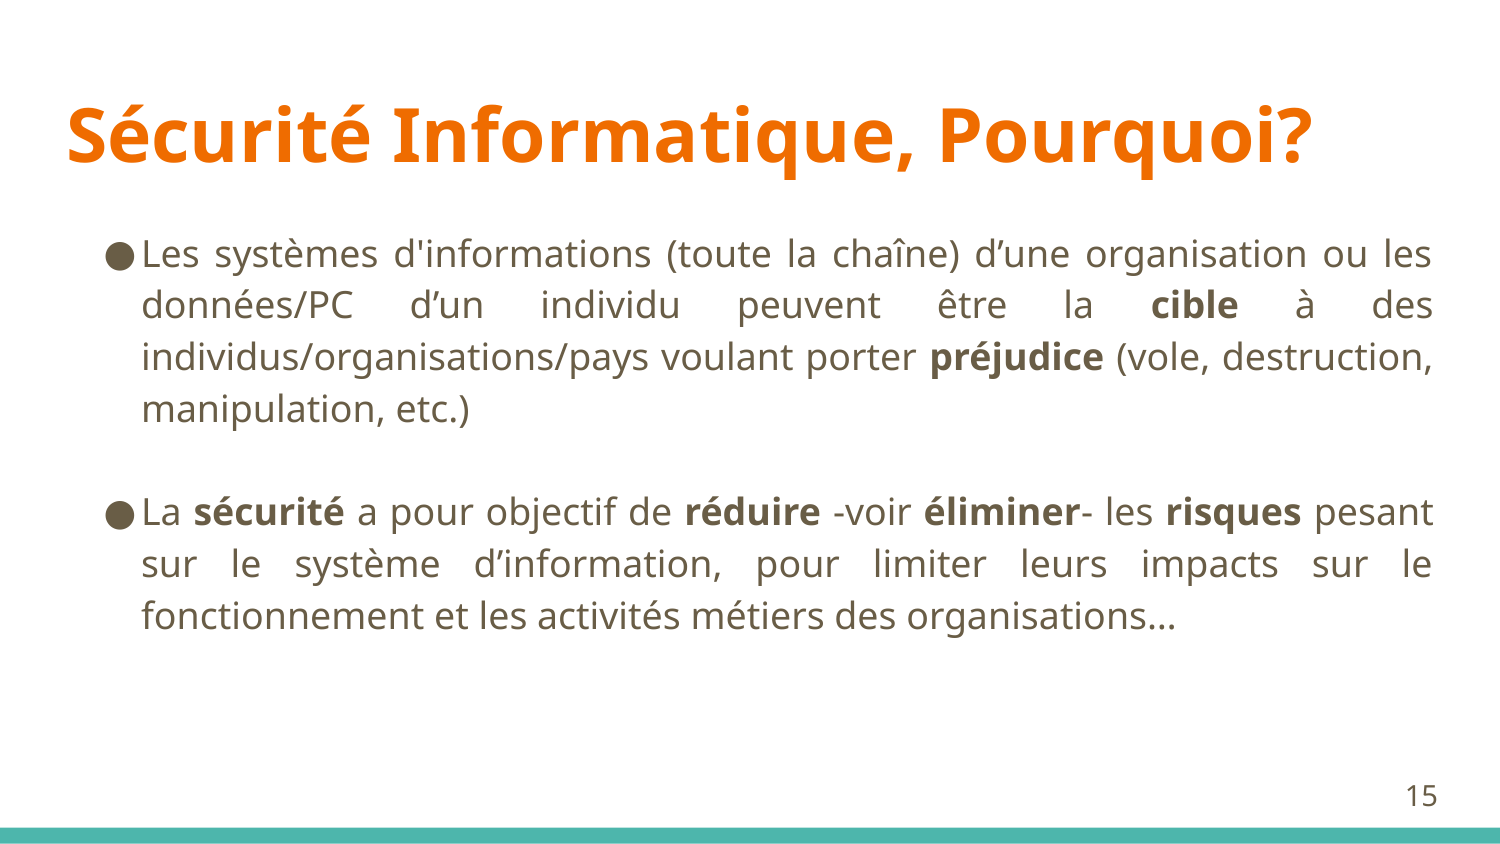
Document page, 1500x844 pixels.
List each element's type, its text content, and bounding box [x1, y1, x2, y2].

title Sécurité Informatique, Pourquoi? [51, 72, 1449, 189]
list Les systèmes d'informations (toute la chaîne) d’une organisation ou les données/PC d’un individu peuvent être la cible à des individus/organisations/pays voulant porter préjudice (vole, destruction, manipulation, etc.) La sécurité a pour objectif de réduire -voir éliminer- les risques pesant sur le système d’information, pour limiter leurs impacts sur le fonctionnement et les activités métiers des organisations… [51, 207, 1449, 750]
slide_number 15 [1389, 764, 1480, 830]
